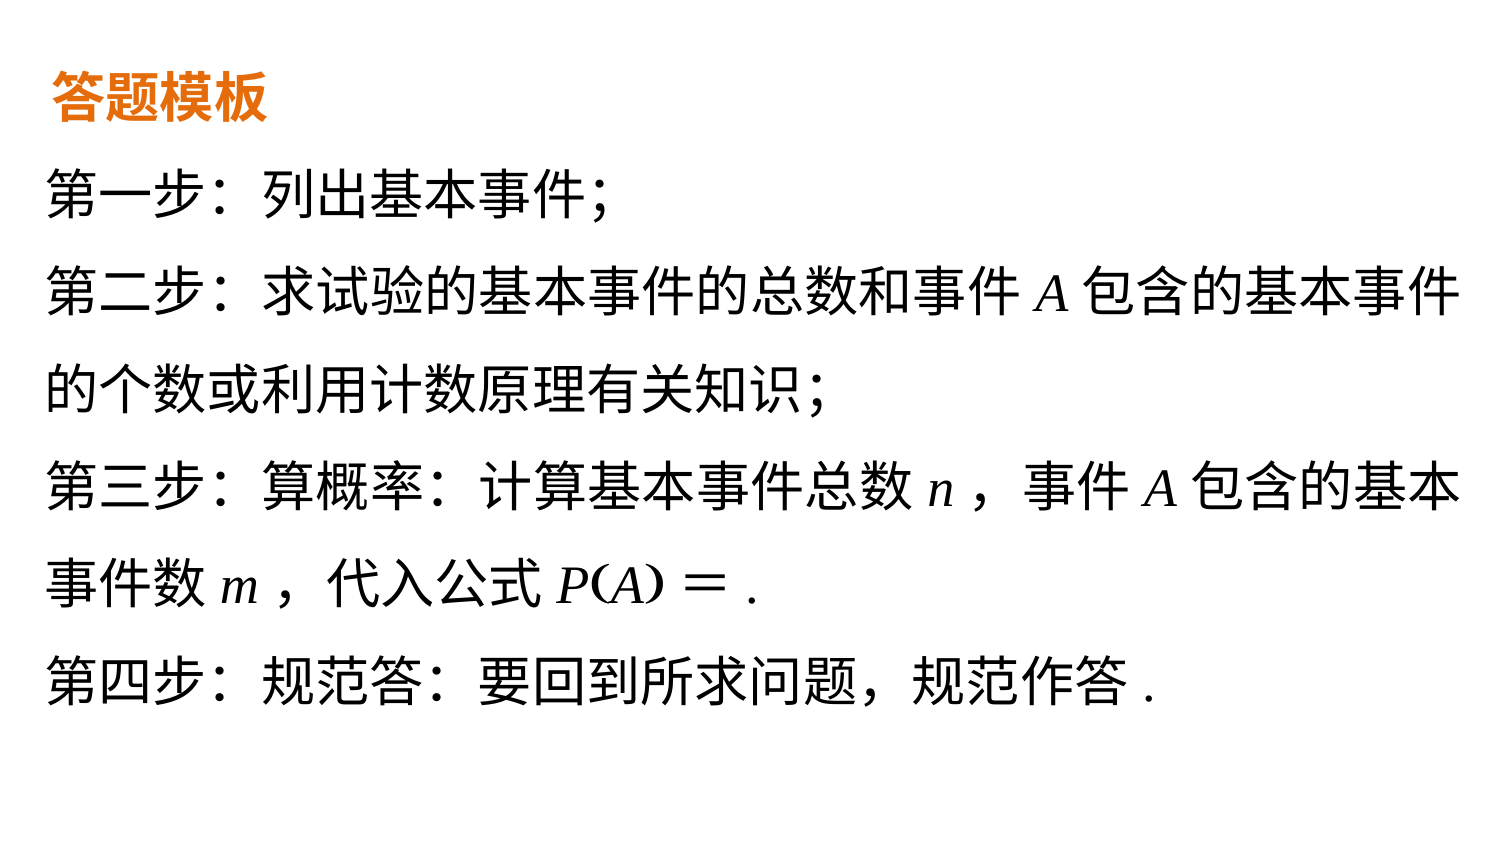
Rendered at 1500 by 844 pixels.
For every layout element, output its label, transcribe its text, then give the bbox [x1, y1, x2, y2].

text_box 答题模板 [36, 55, 284, 136]
